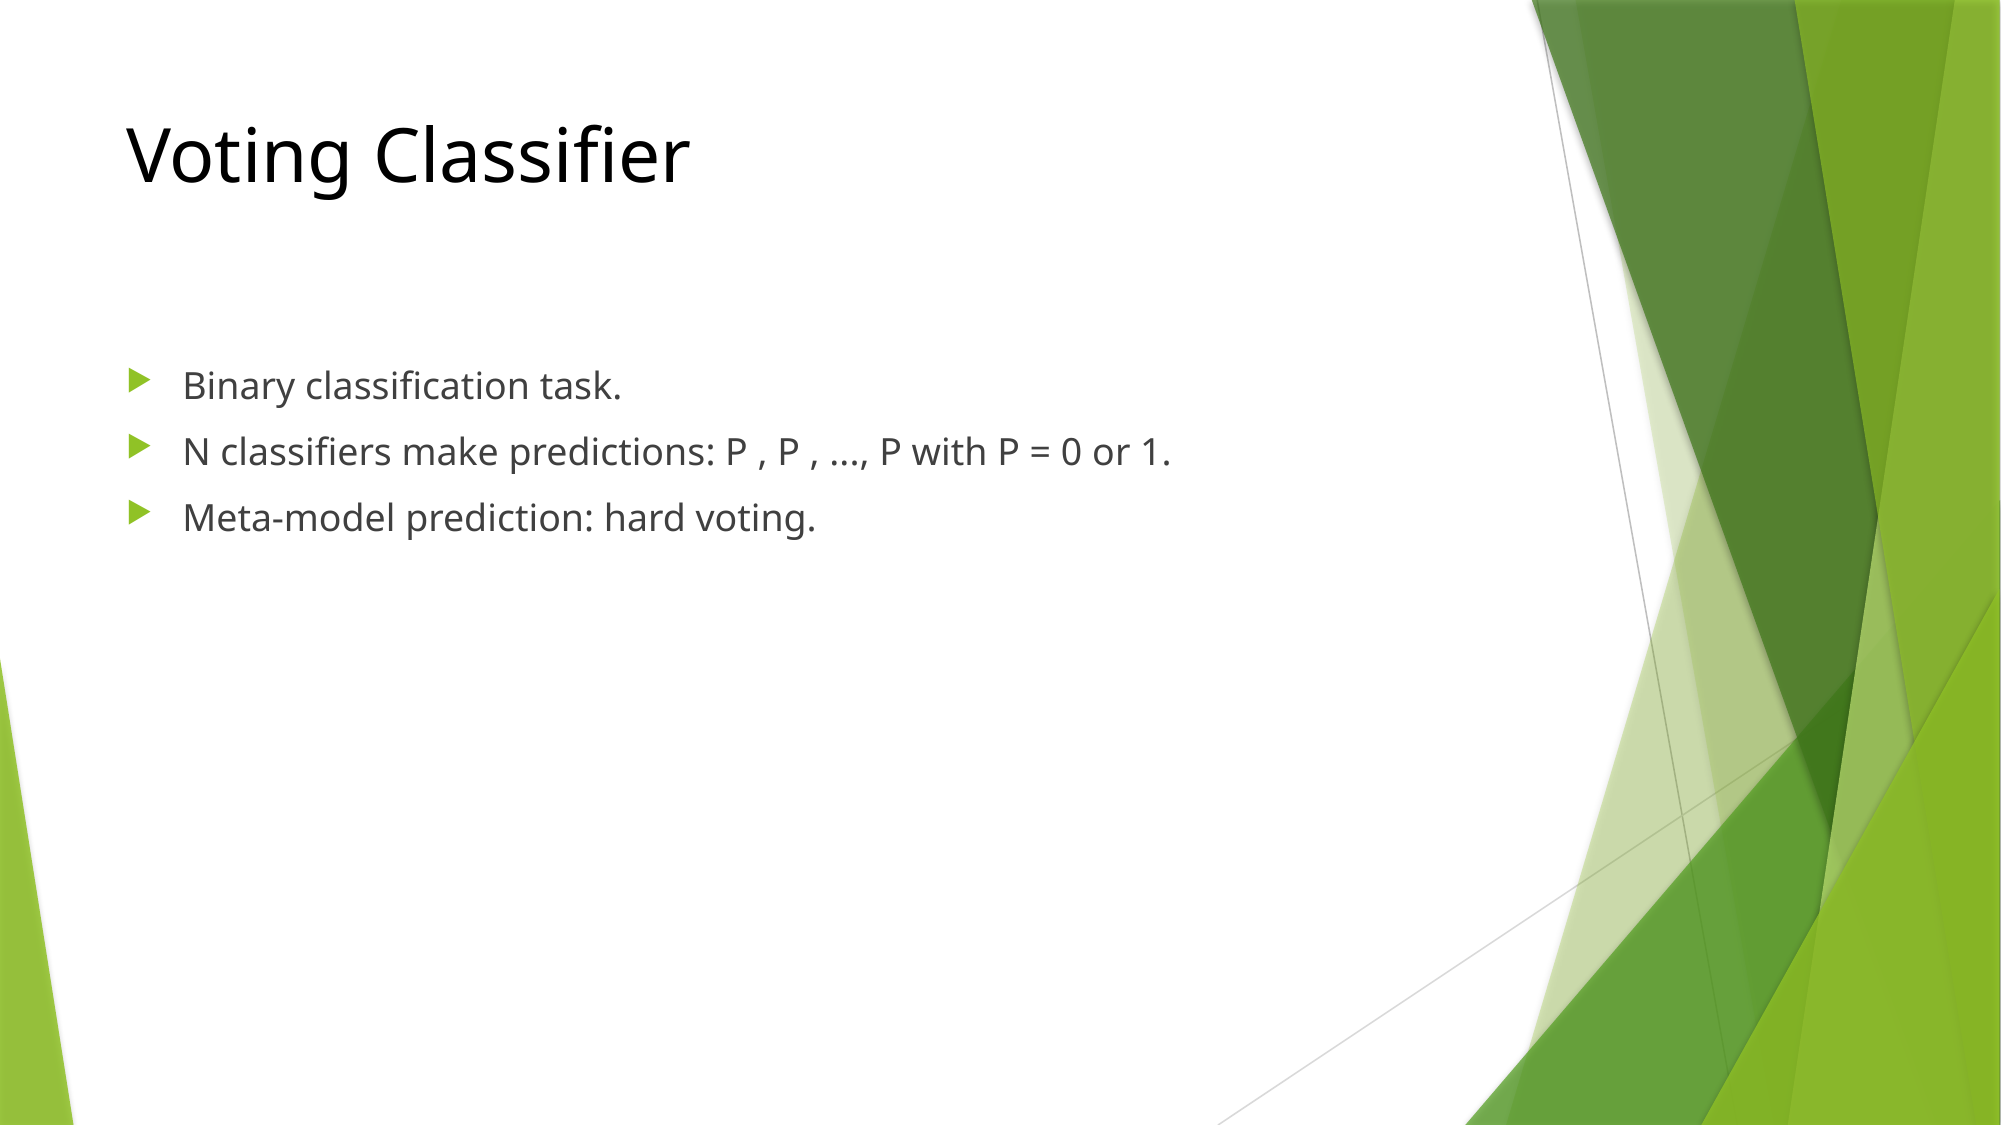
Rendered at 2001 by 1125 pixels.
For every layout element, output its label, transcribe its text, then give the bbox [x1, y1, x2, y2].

title Voting Classifier [111, 99, 1522, 317]
list Binary classification task. N classifiers make predictions: P , P , ..., P with P = 0 or 1. Meta-model prediction: hard voting. [111, 354, 1522, 992]
